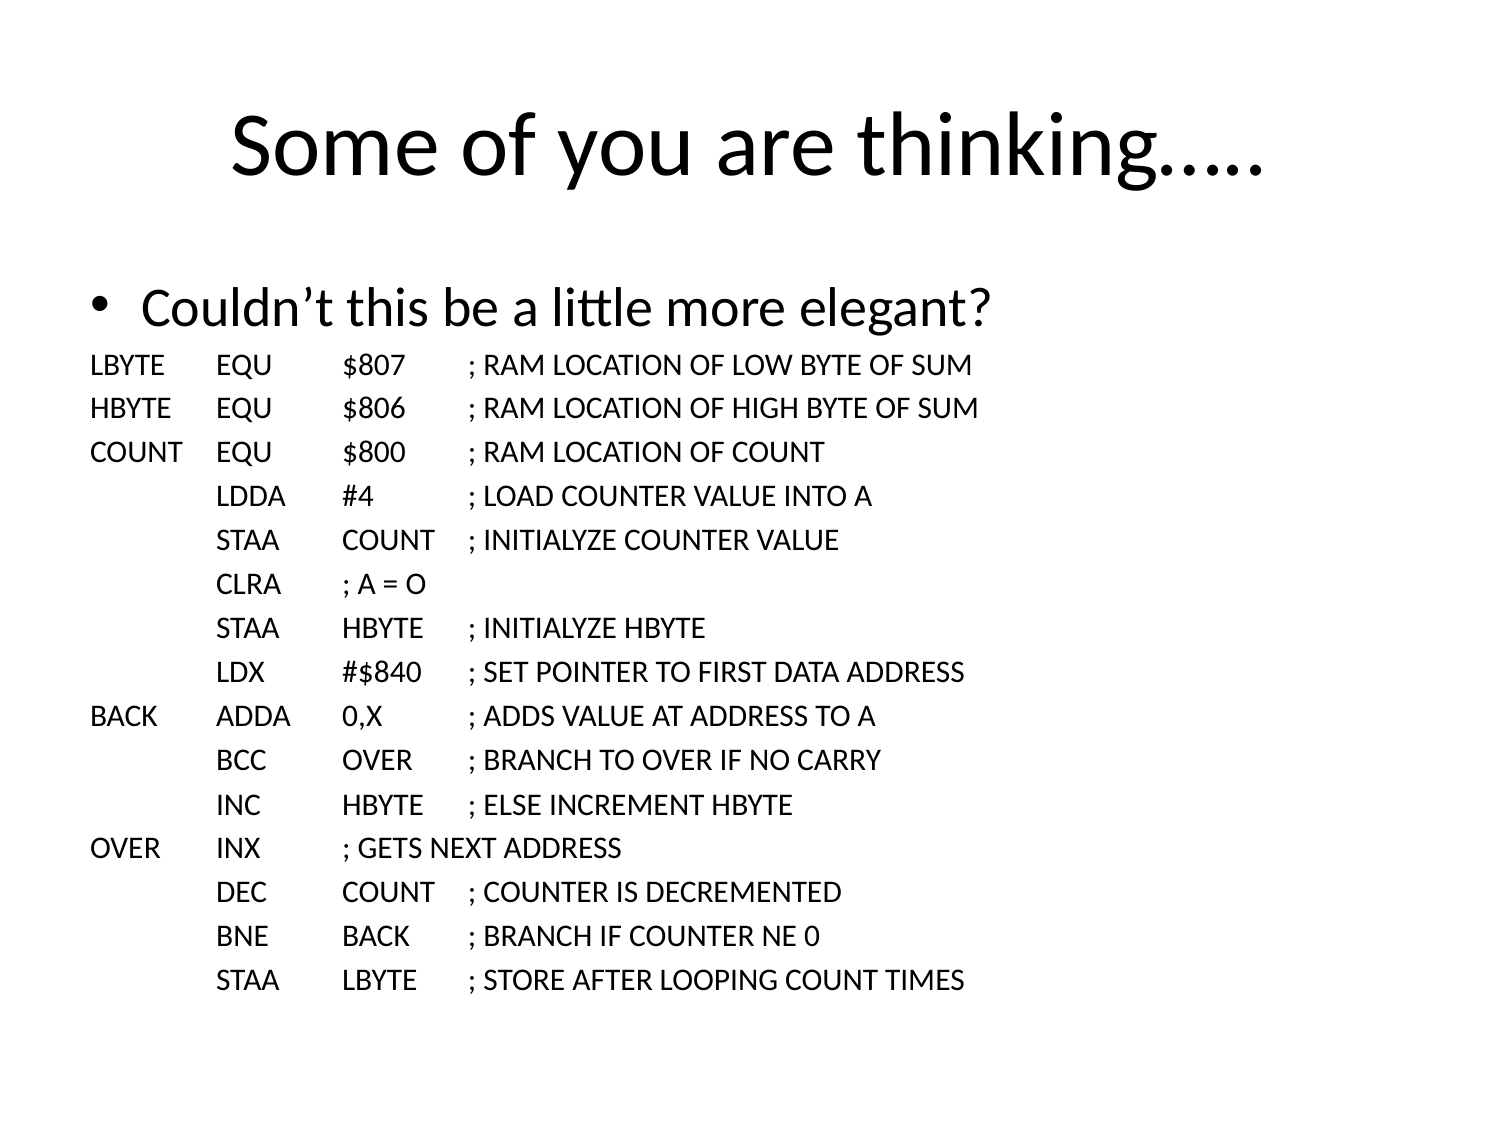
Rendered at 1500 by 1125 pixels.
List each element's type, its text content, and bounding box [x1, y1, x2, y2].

list Couldn’t this be a little more elegant? LBYTE EQU $807 ; RAM LOCATION OF LOW BYTE OF SUM HBYTE EQU $806 ; RAM LOCATION OF HIGH BYTE OF SUM COUNT EQU $800 ; RAM LOCATION OF COUNT LDDA #4 ; LOAD COUNTER VALUE INTO A STAA COUNT ; INITIALYZE COUNTER VALUE CLRA ; A = O STAA HBYTE ; INITIALYZE HBYTE LDX #$840 ; SET POINTER TO FIRST DATA ADDRESS BACK ADDA 0,X ; ADDS VALUE AT ADDRESS TO A BCC OVER ; BRANCH TO OVER IF NO CARRY INC HBYTE ; ELSE INCREMENT HBYTE OVER INX ; GETS NEXT ADDRESS DEC COUNT ; COUNTER IS DECREMENTED BNE BACK ; BRANCH IF COUNTER NE 0 STAA LBYTE ; STORE AFTER LOOPING COUNT TIMES [75, 262, 1425, 1005]
title Some of you are thinking….. [75, 45, 1425, 233]
